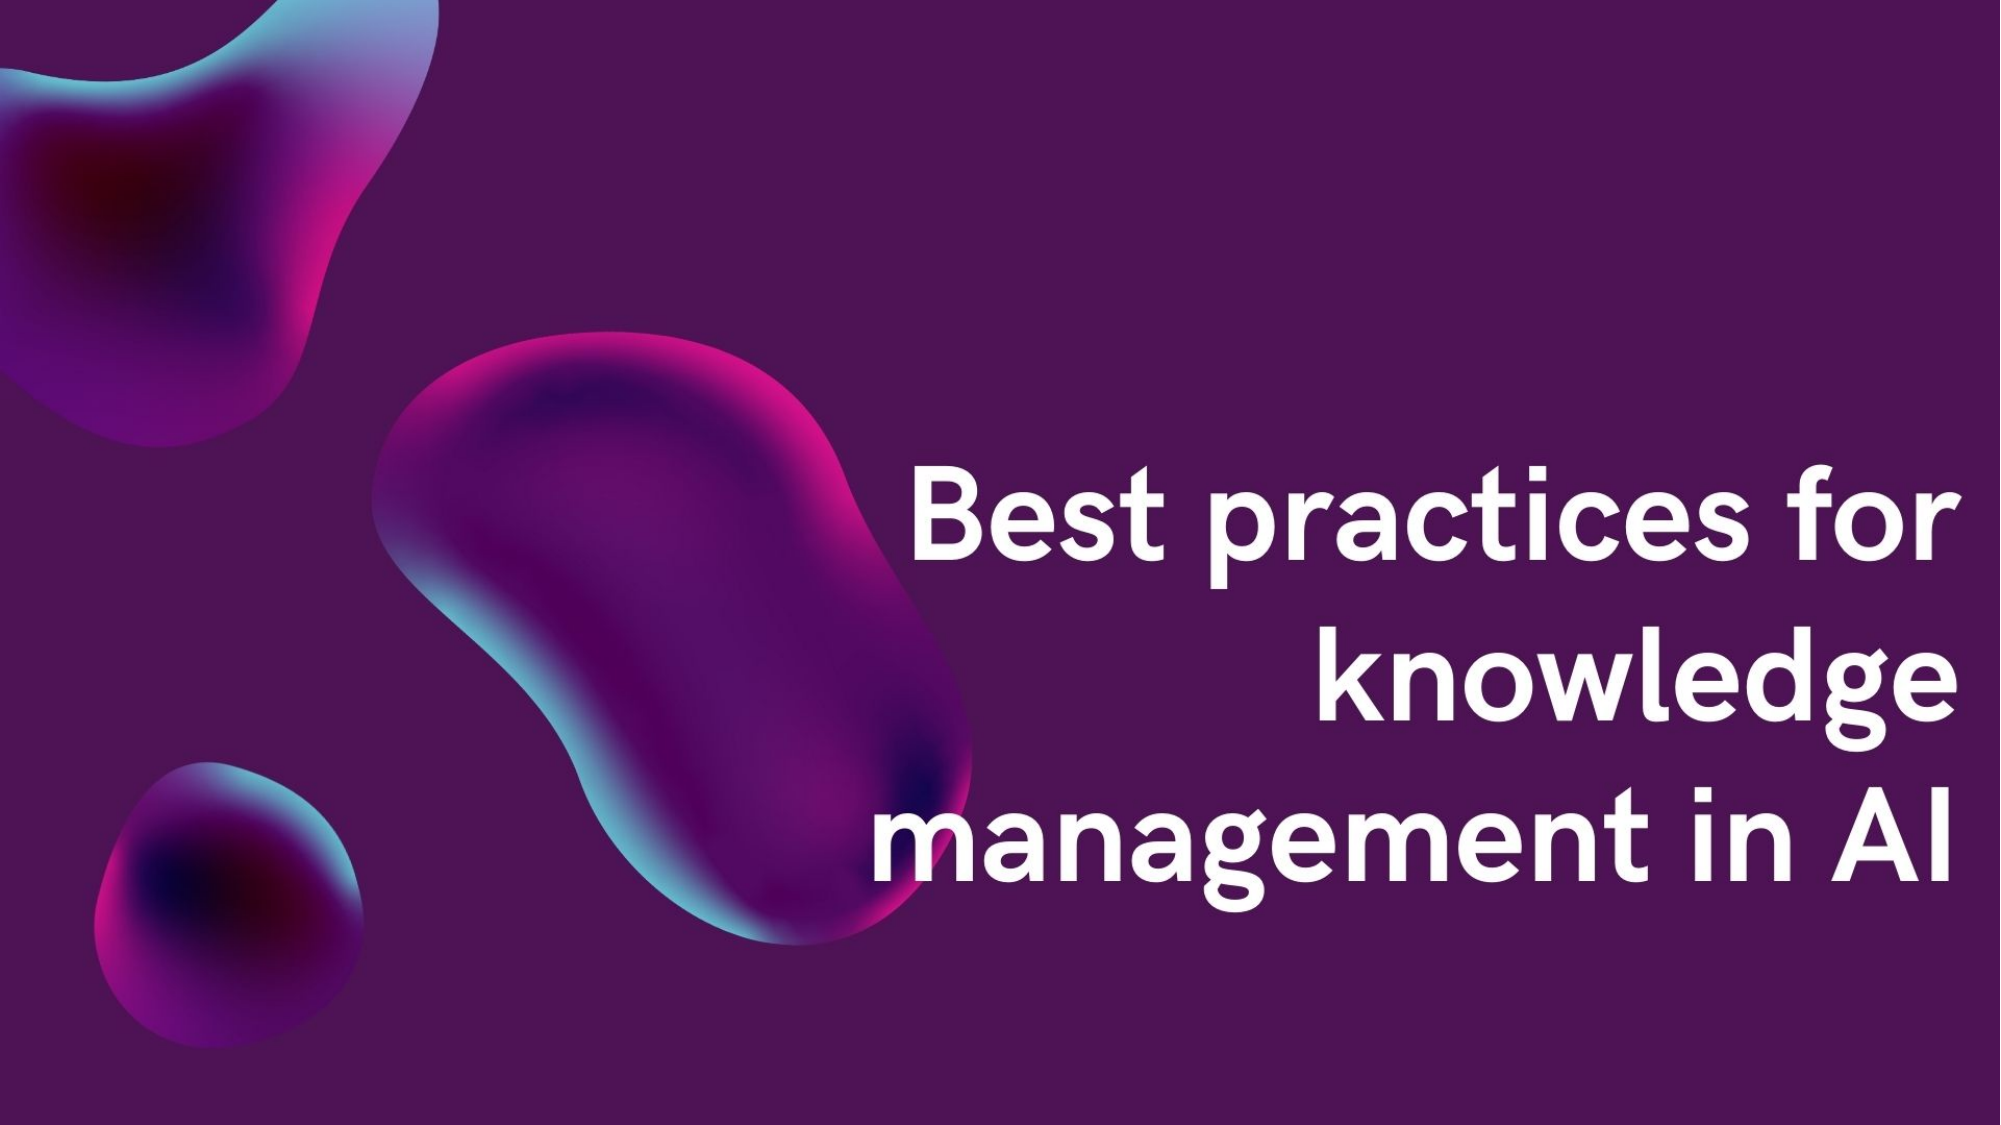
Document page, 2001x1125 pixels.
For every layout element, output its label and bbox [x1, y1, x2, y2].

list [0, 0, 2000, 1125]
